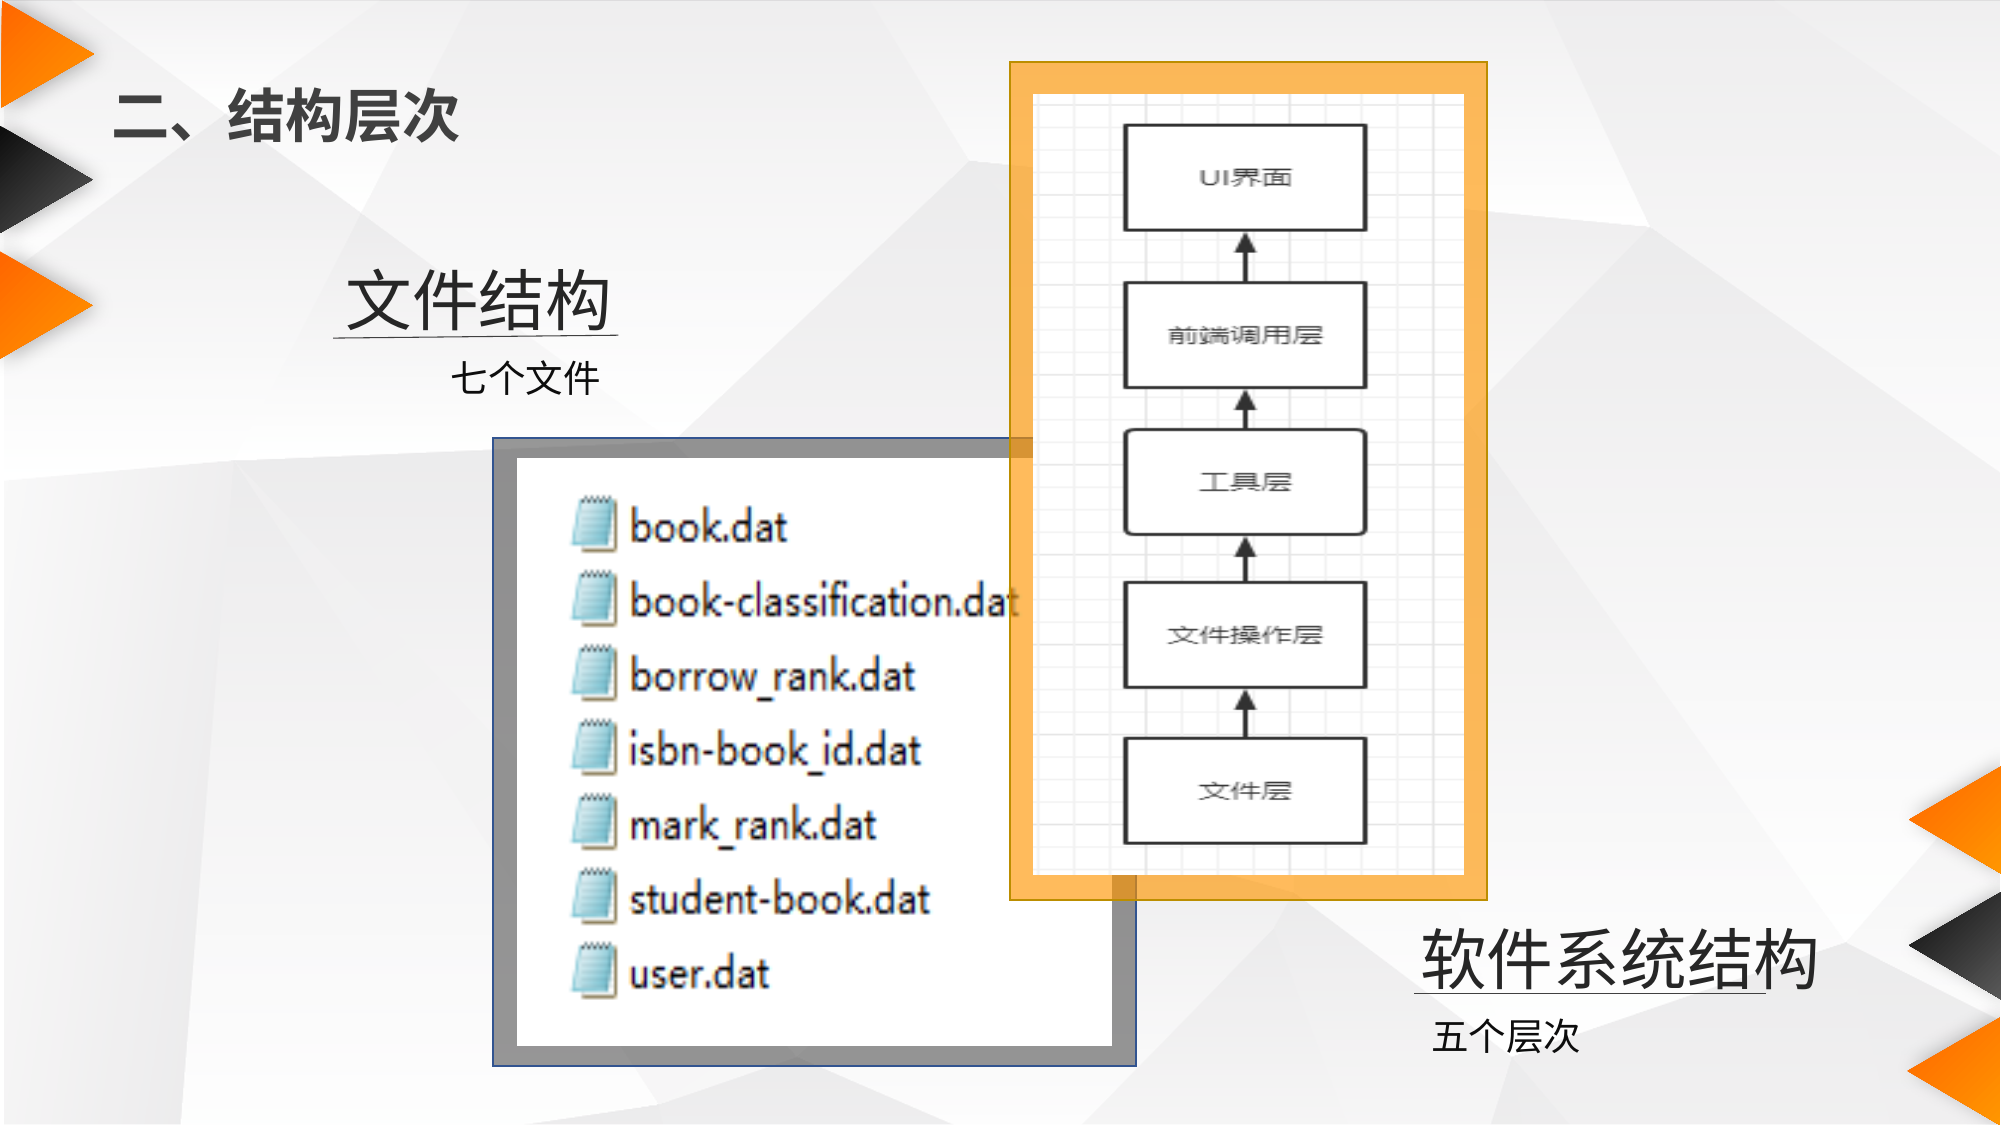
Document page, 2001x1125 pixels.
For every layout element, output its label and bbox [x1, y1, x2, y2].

text_box [1775, 898, 2000, 993]
picture [4, 0, 2000, 1125]
text_box [1324, 910, 1836, 1067]
text_box [0, 132, 227, 227]
text_box [285, 251, 628, 409]
